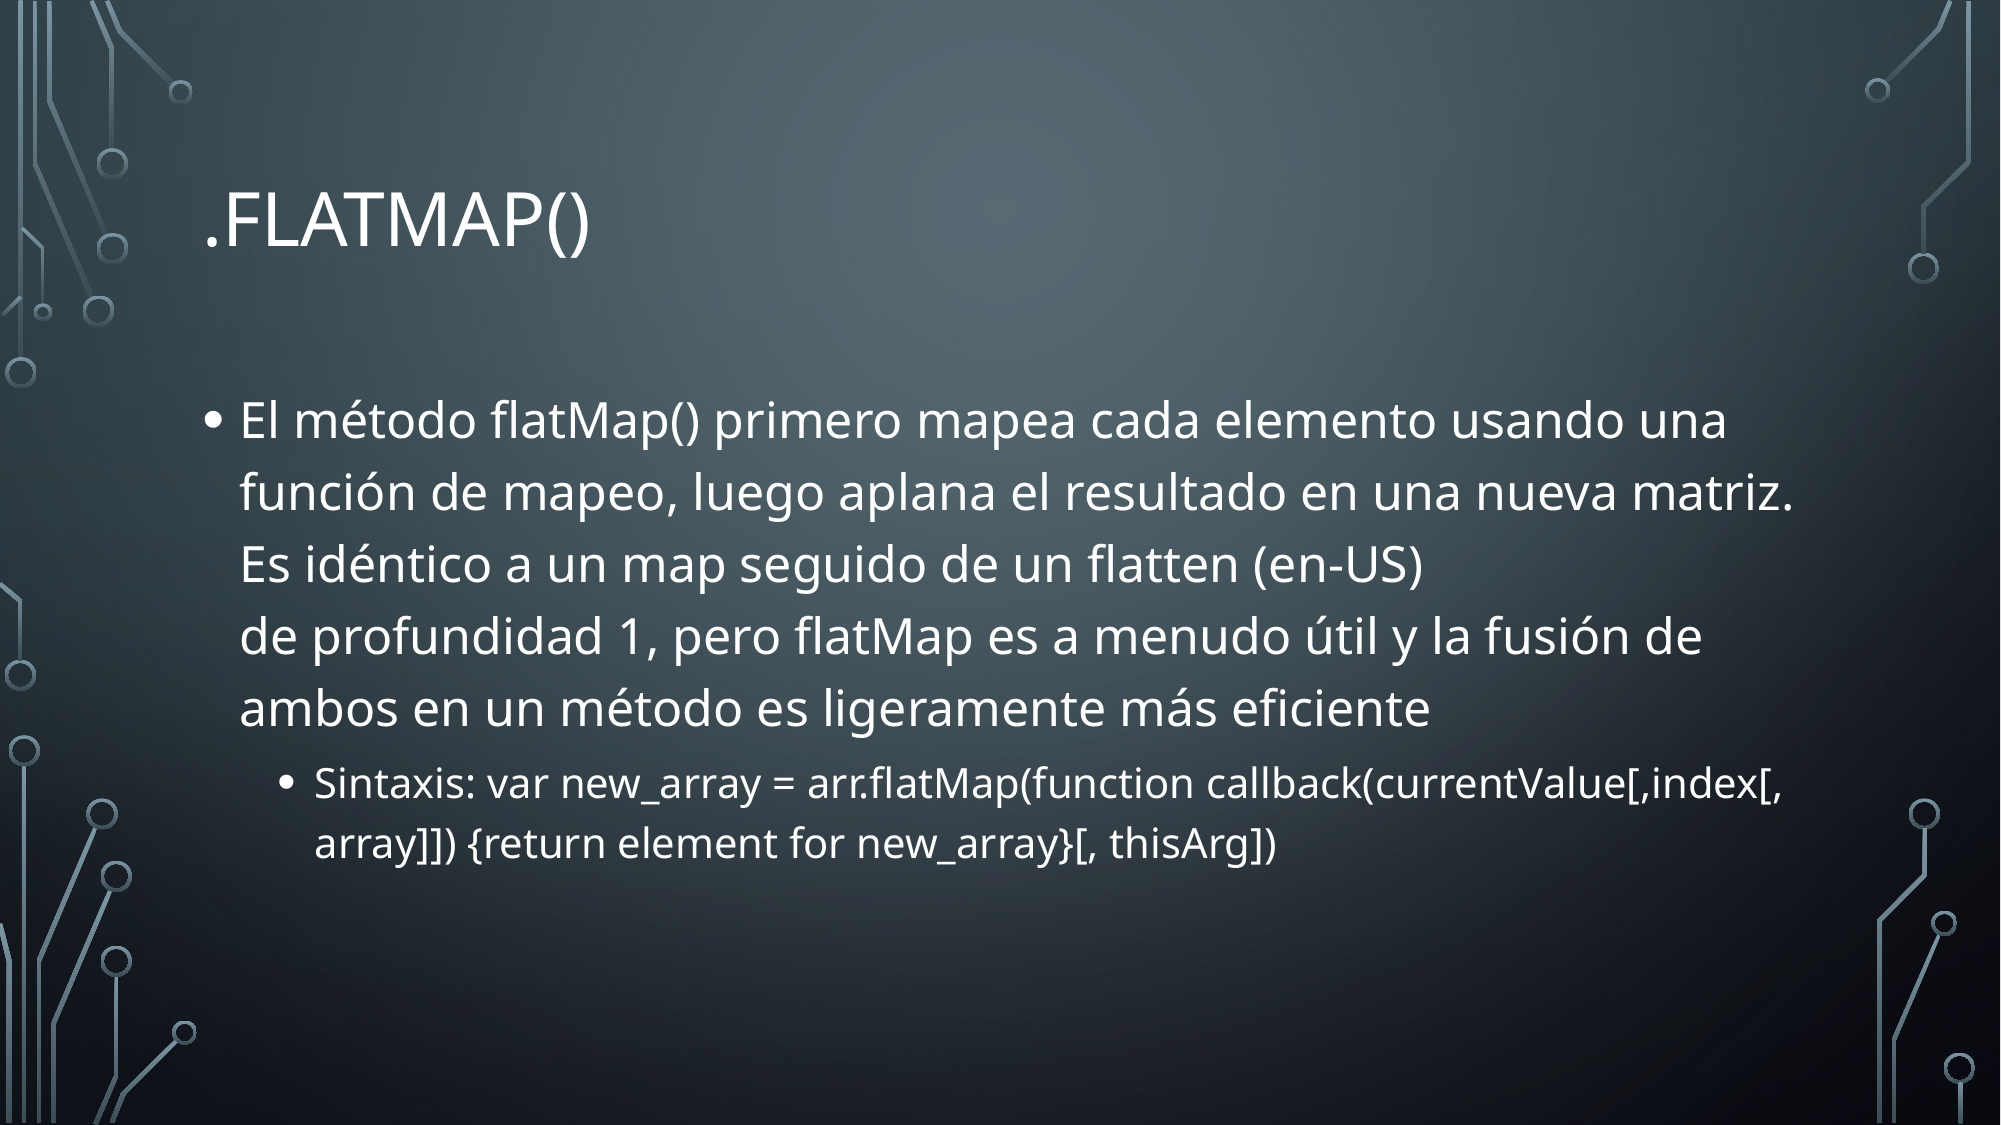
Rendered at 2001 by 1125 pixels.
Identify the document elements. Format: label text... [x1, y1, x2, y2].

title .flatmap() [187, 101, 1813, 344]
list El método flatMap() primero mapea cada elemento usando una función de mapeo, luego aplana el resultado en una nueva matriz. Es idéntico a un map seguido de un flatten (en-US) de profundidad 1, pero flatMap es a menudo útil y la fusión de ambos en un método es ligeramente más eficiente Sintaxis: var new_array = arr.flatMap(function callback(currentValue[,index[, array]]) {return element for new_array}[, thisArg]) [187, 369, 1813, 950]
